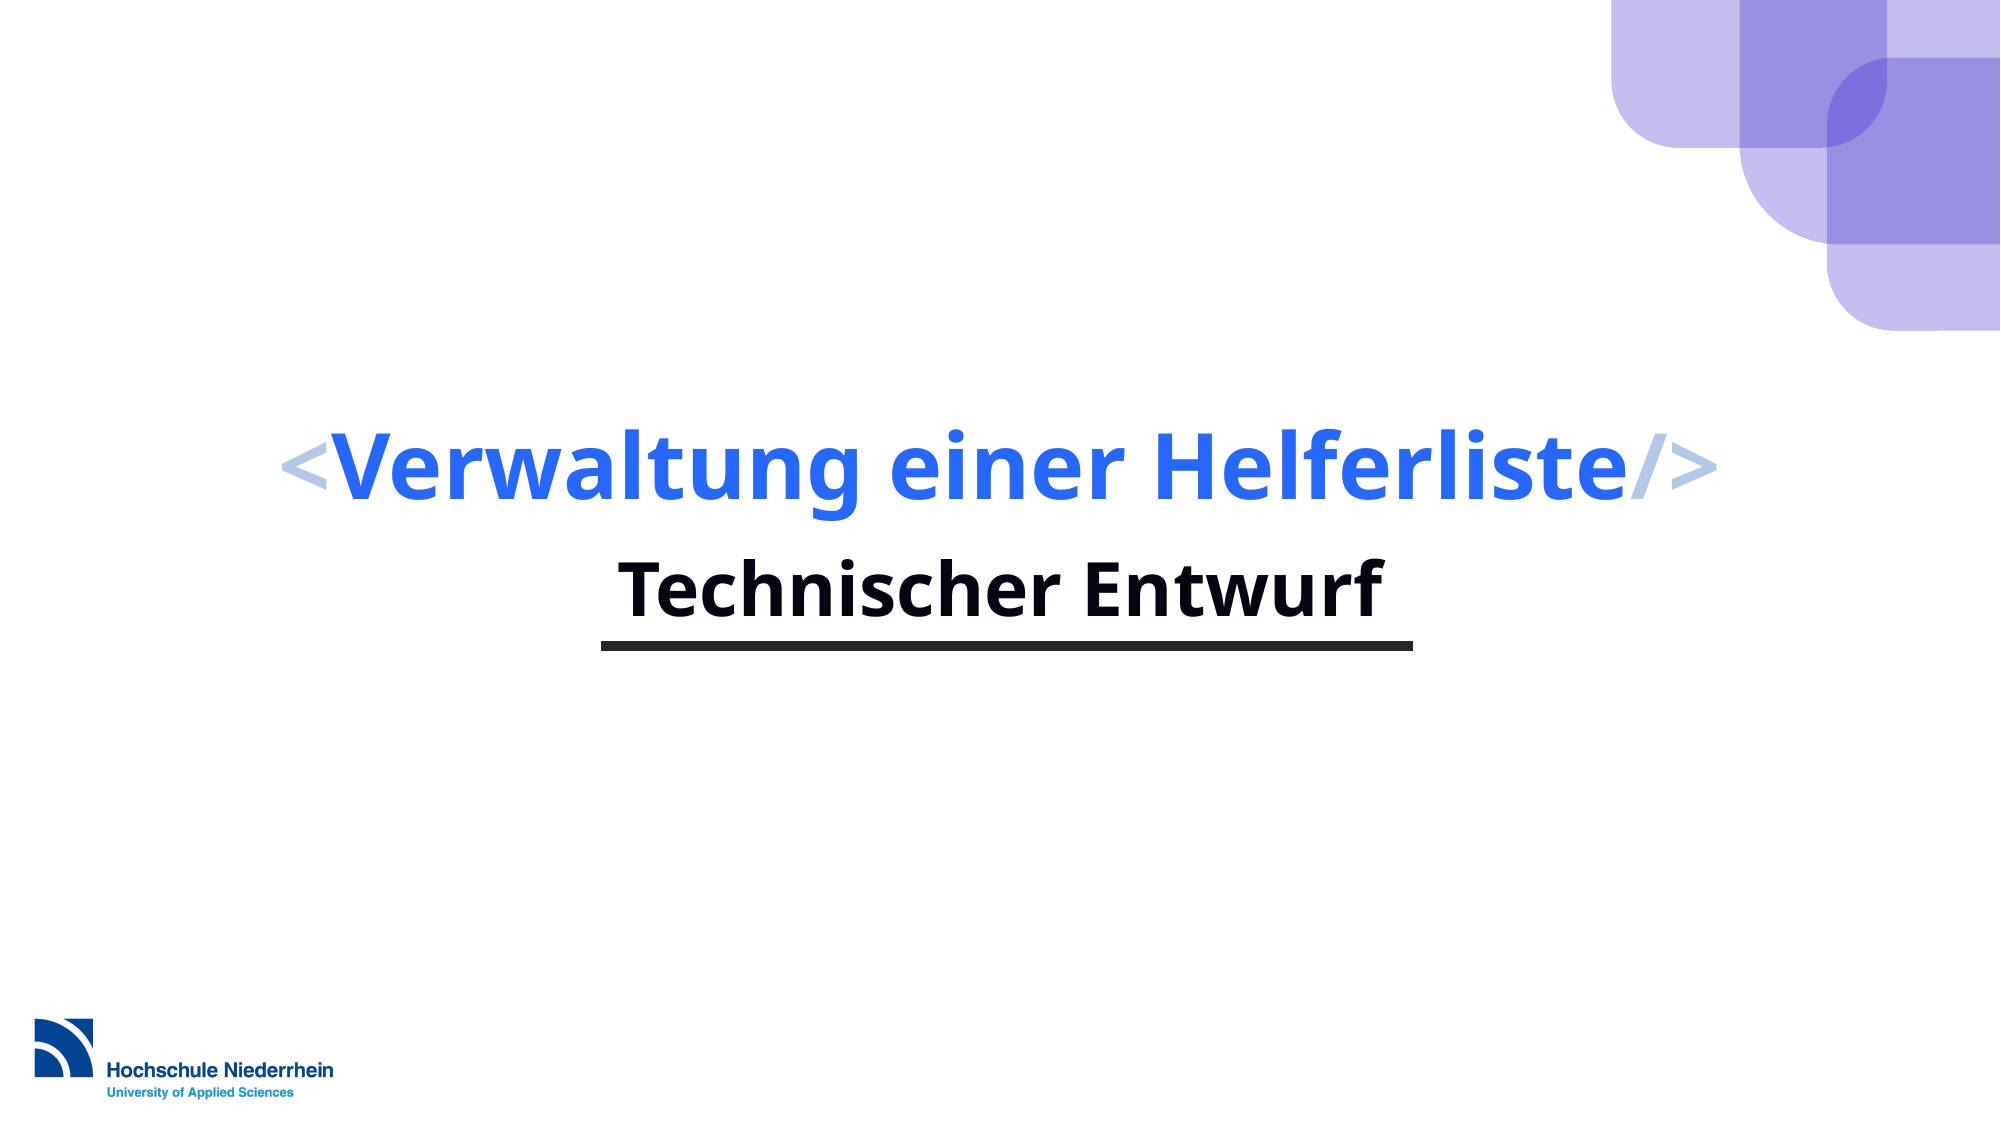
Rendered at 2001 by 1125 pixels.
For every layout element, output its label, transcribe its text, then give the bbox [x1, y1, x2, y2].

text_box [1611, 0, 2000, 331]
text_box Technischer Entwurf [602, 534, 1398, 640]
picture [8, 1004, 349, 1114]
text_box <Verwaltung einer Helferliste/> [263, 400, 1736, 525]
